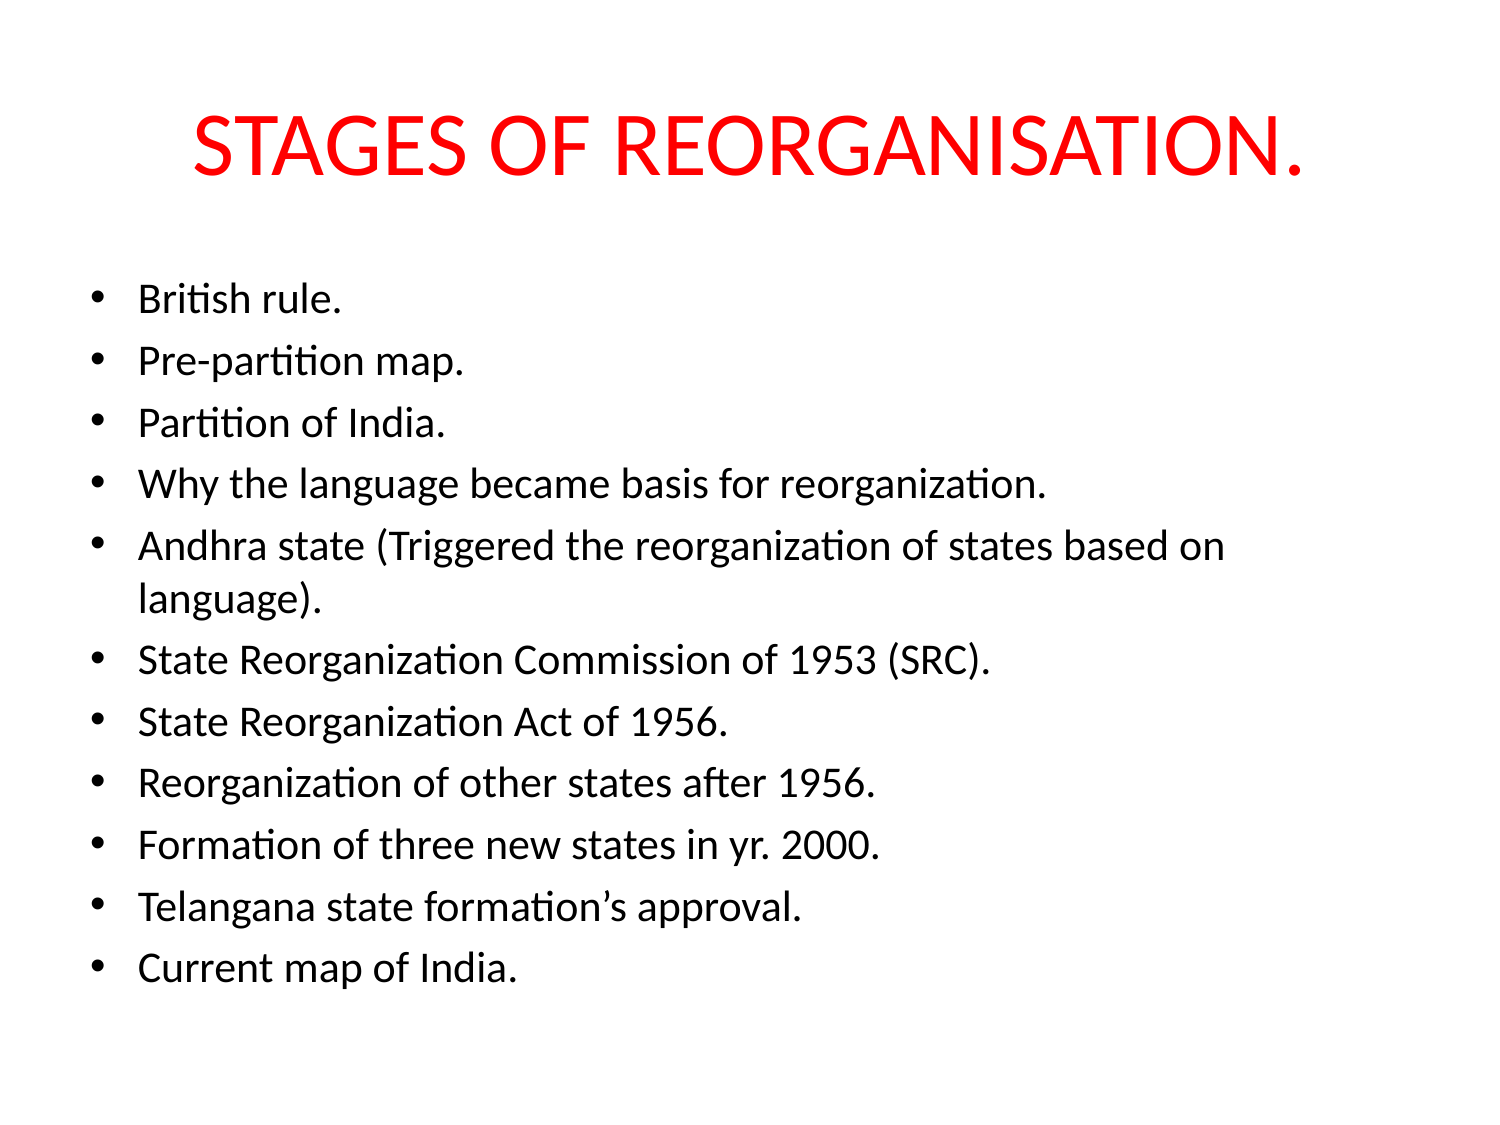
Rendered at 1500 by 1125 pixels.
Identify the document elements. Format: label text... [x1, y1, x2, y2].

list British rule. Pre-partition map. Partition of India. Why the language became basis for reorganization. Andhra state (Triggered the reorganization of states based on language). State Reorganization Commission of 1953 (SRC). State Reorganization Act of 1956. Reorganization of other states after 1956. Formation of three new states in yr. 2000. Telangana state formation’s approval. Current map of India. [75, 262, 1425, 1005]
title STAGES OF REORGANISATION. [75, 45, 1425, 233]
